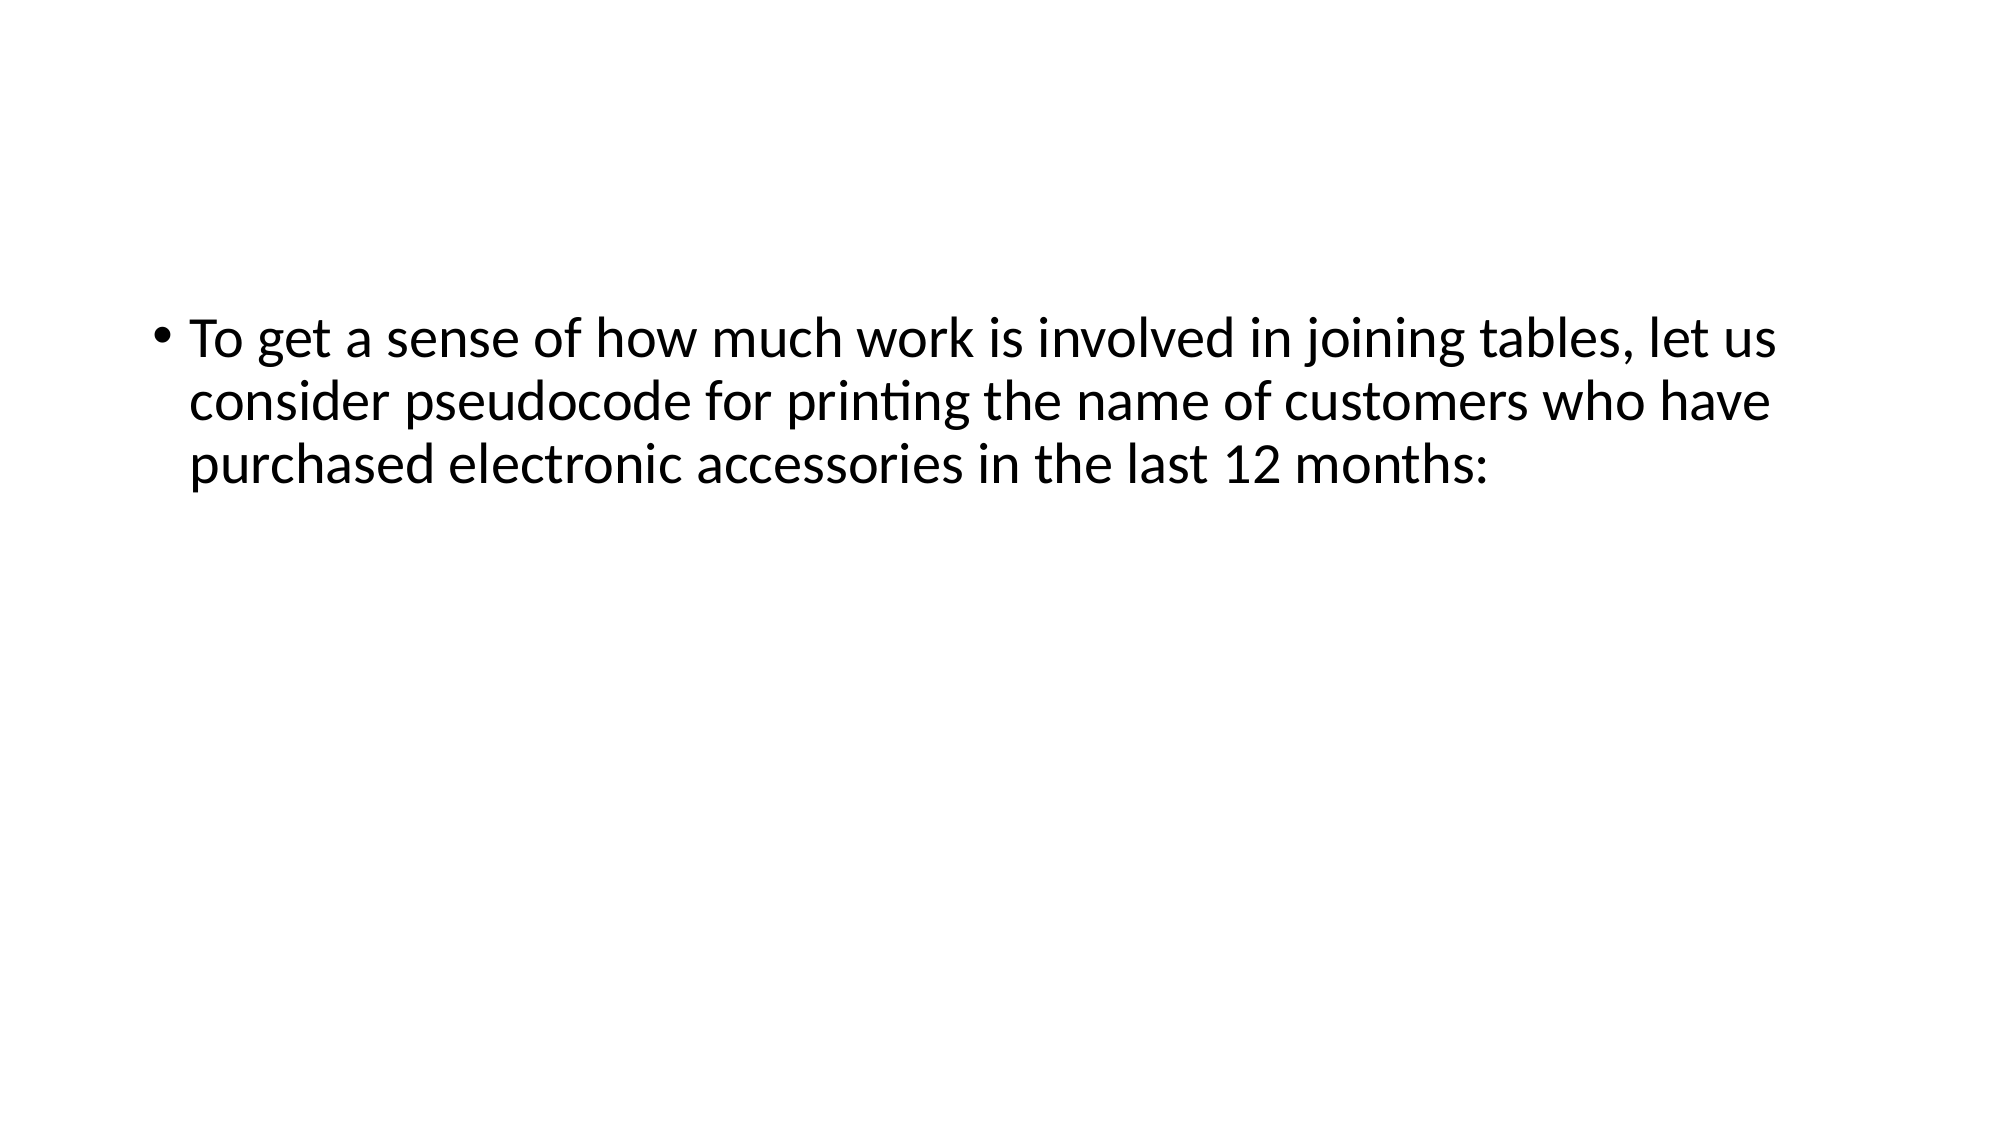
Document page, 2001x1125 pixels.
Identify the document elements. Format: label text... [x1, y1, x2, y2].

list To get a sense of how much work is involved in joining tables, let us consider pseudocode for printing the name of customers who have purchased electronic accessories in the last 12 months: [137, 299, 1863, 1014]
